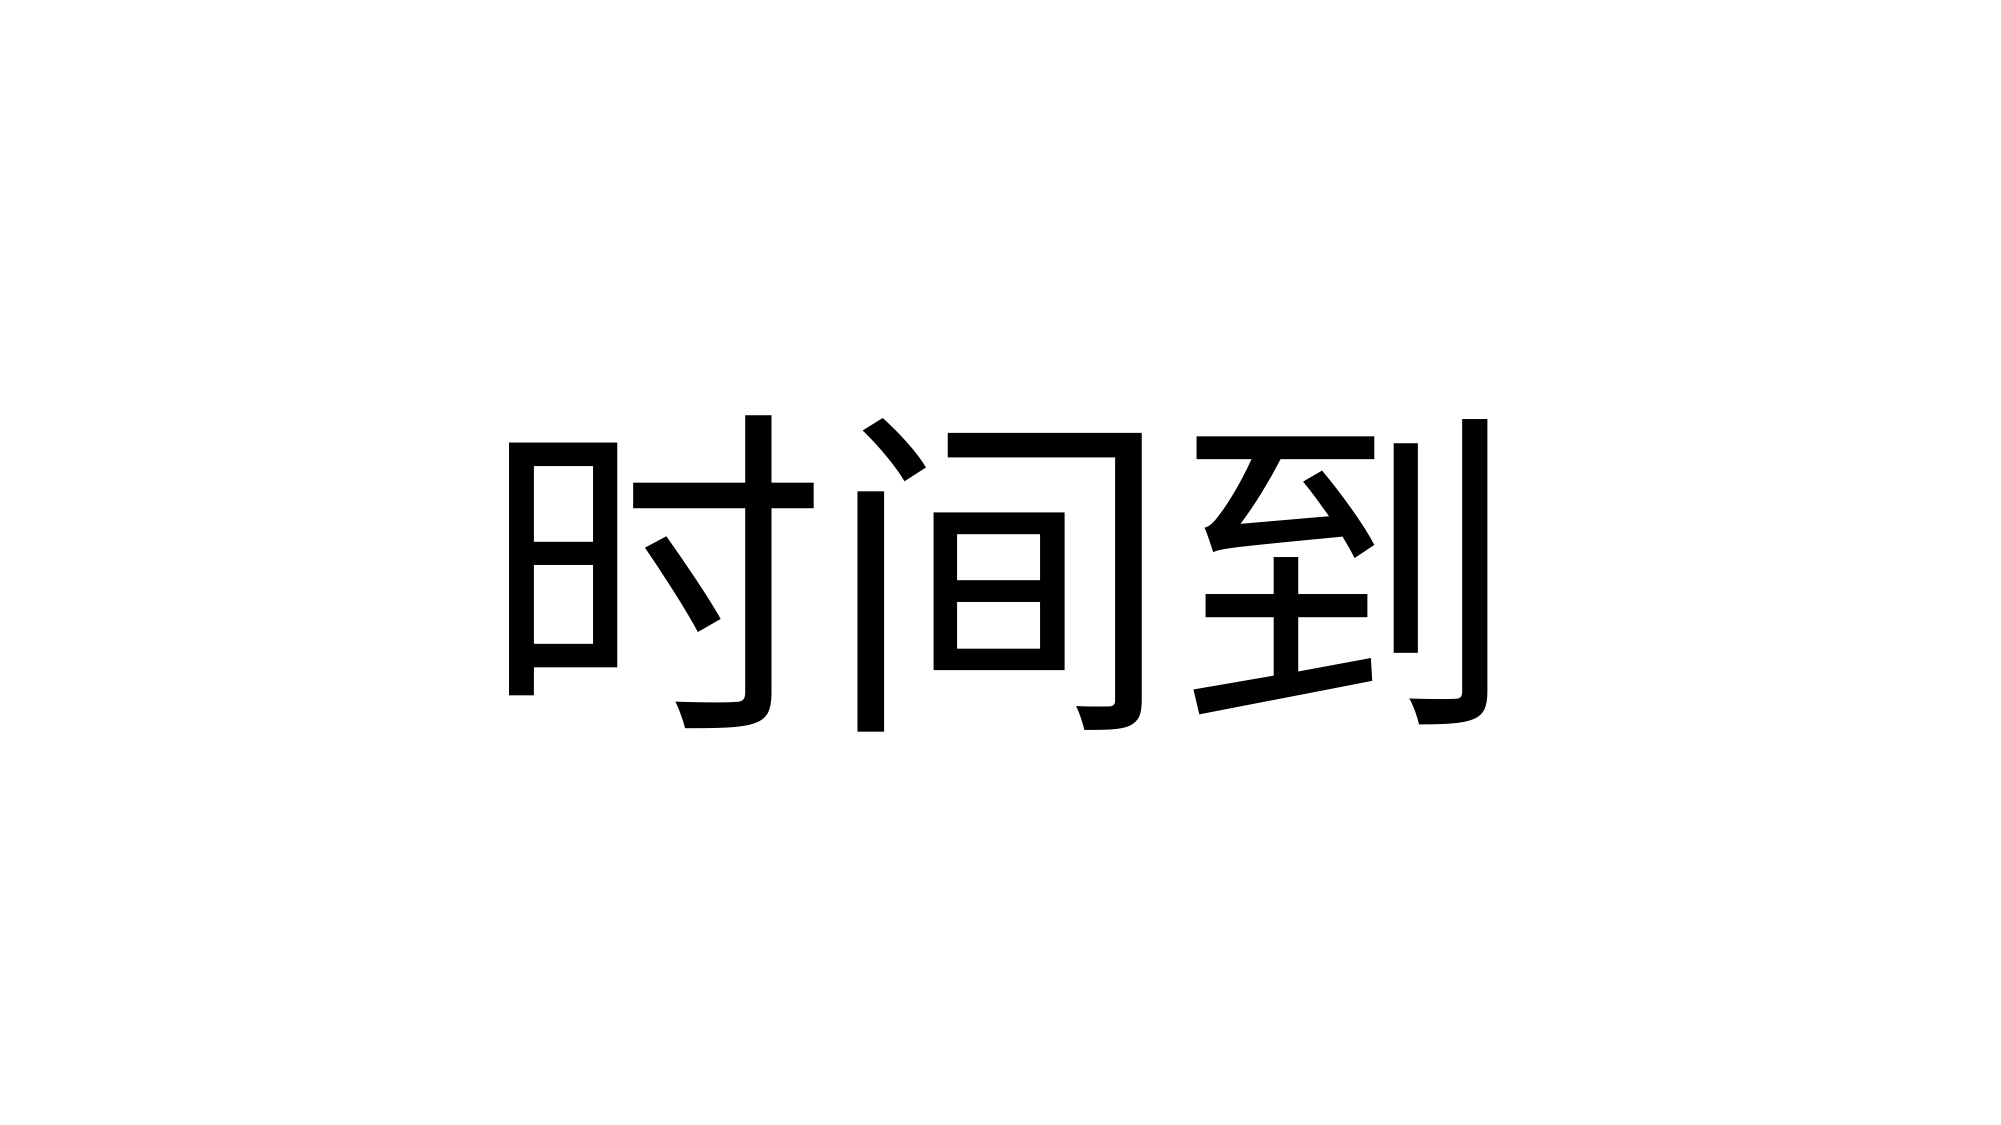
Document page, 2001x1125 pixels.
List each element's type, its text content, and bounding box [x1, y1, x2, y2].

title 时间到 [135, 395, 1865, 787]
